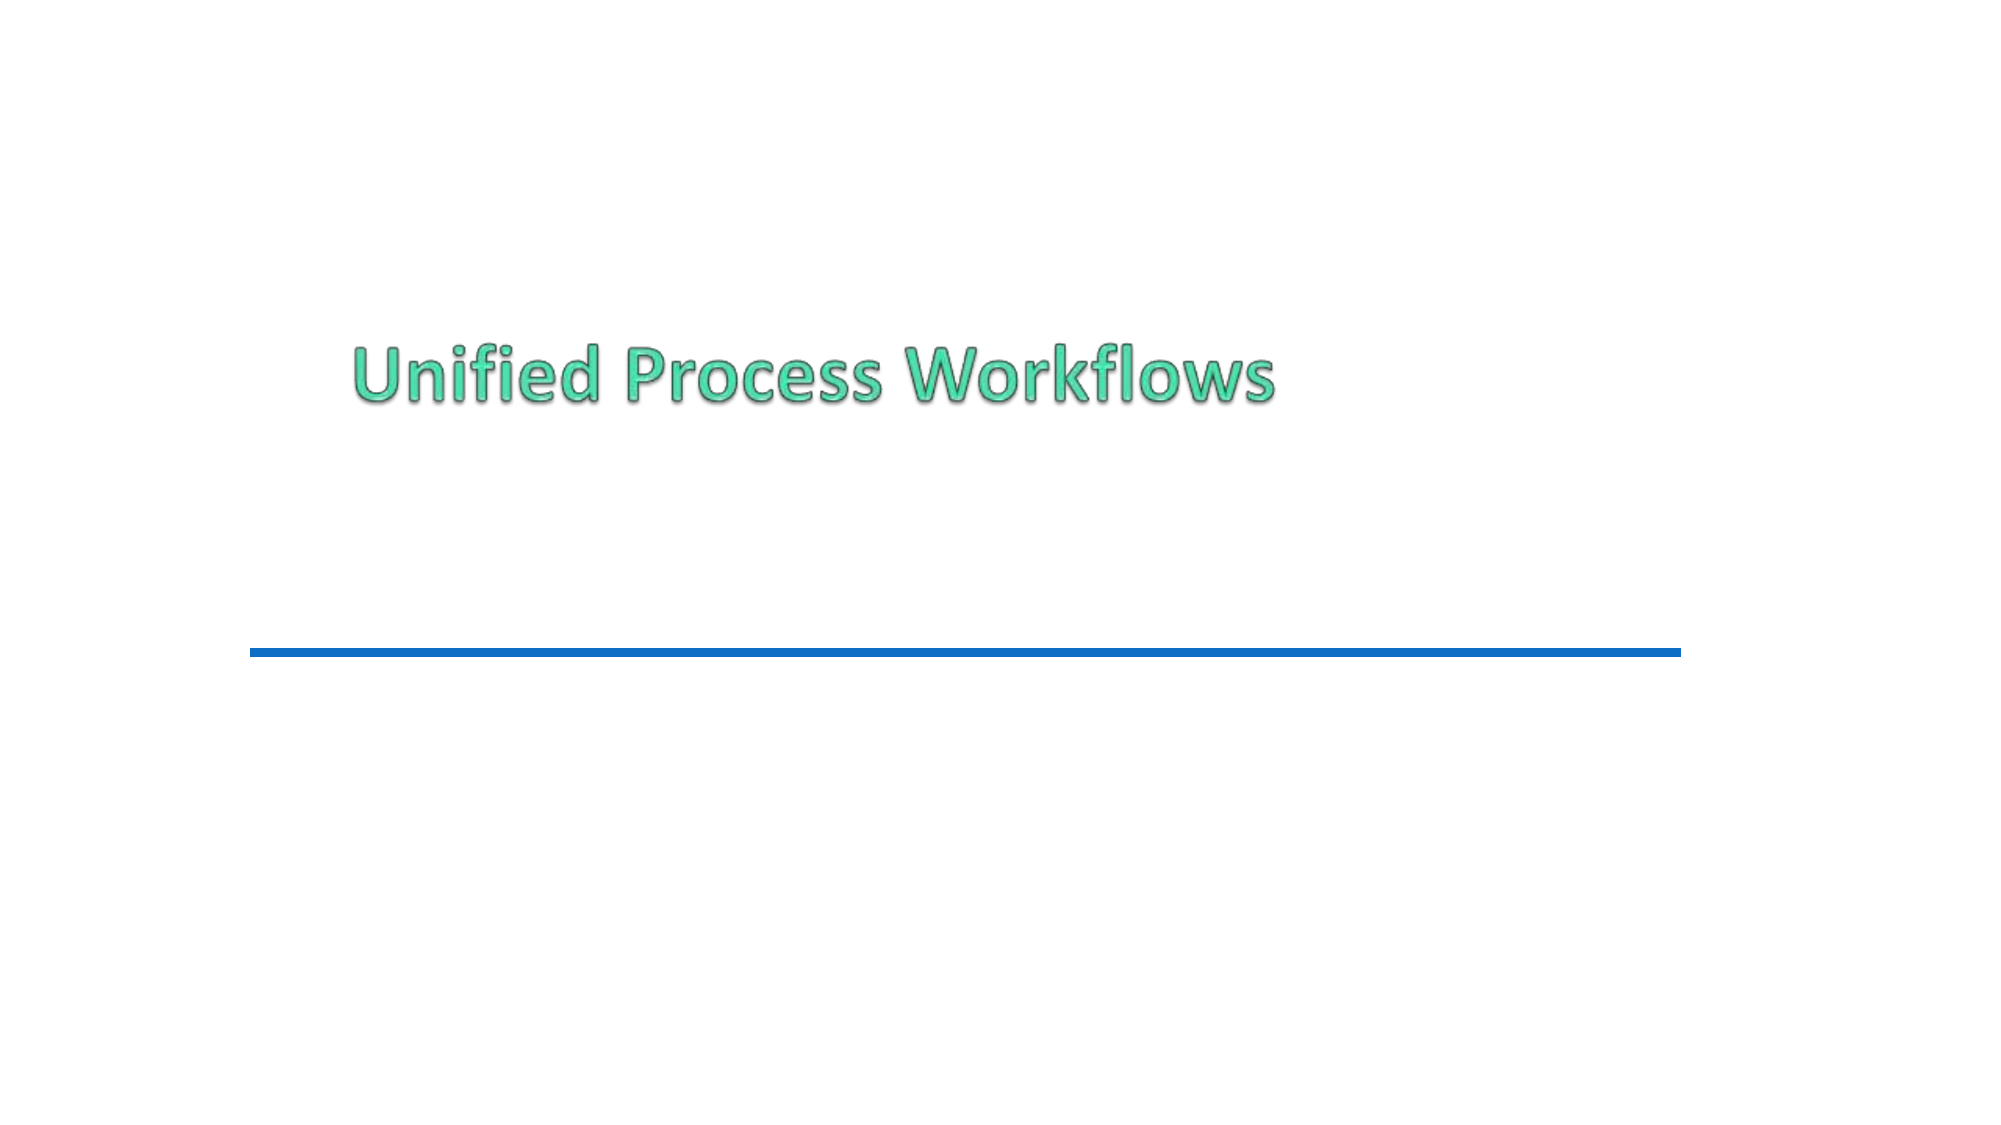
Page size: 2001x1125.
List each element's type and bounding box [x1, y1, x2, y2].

text_box [292, 292, 1335, 443]
